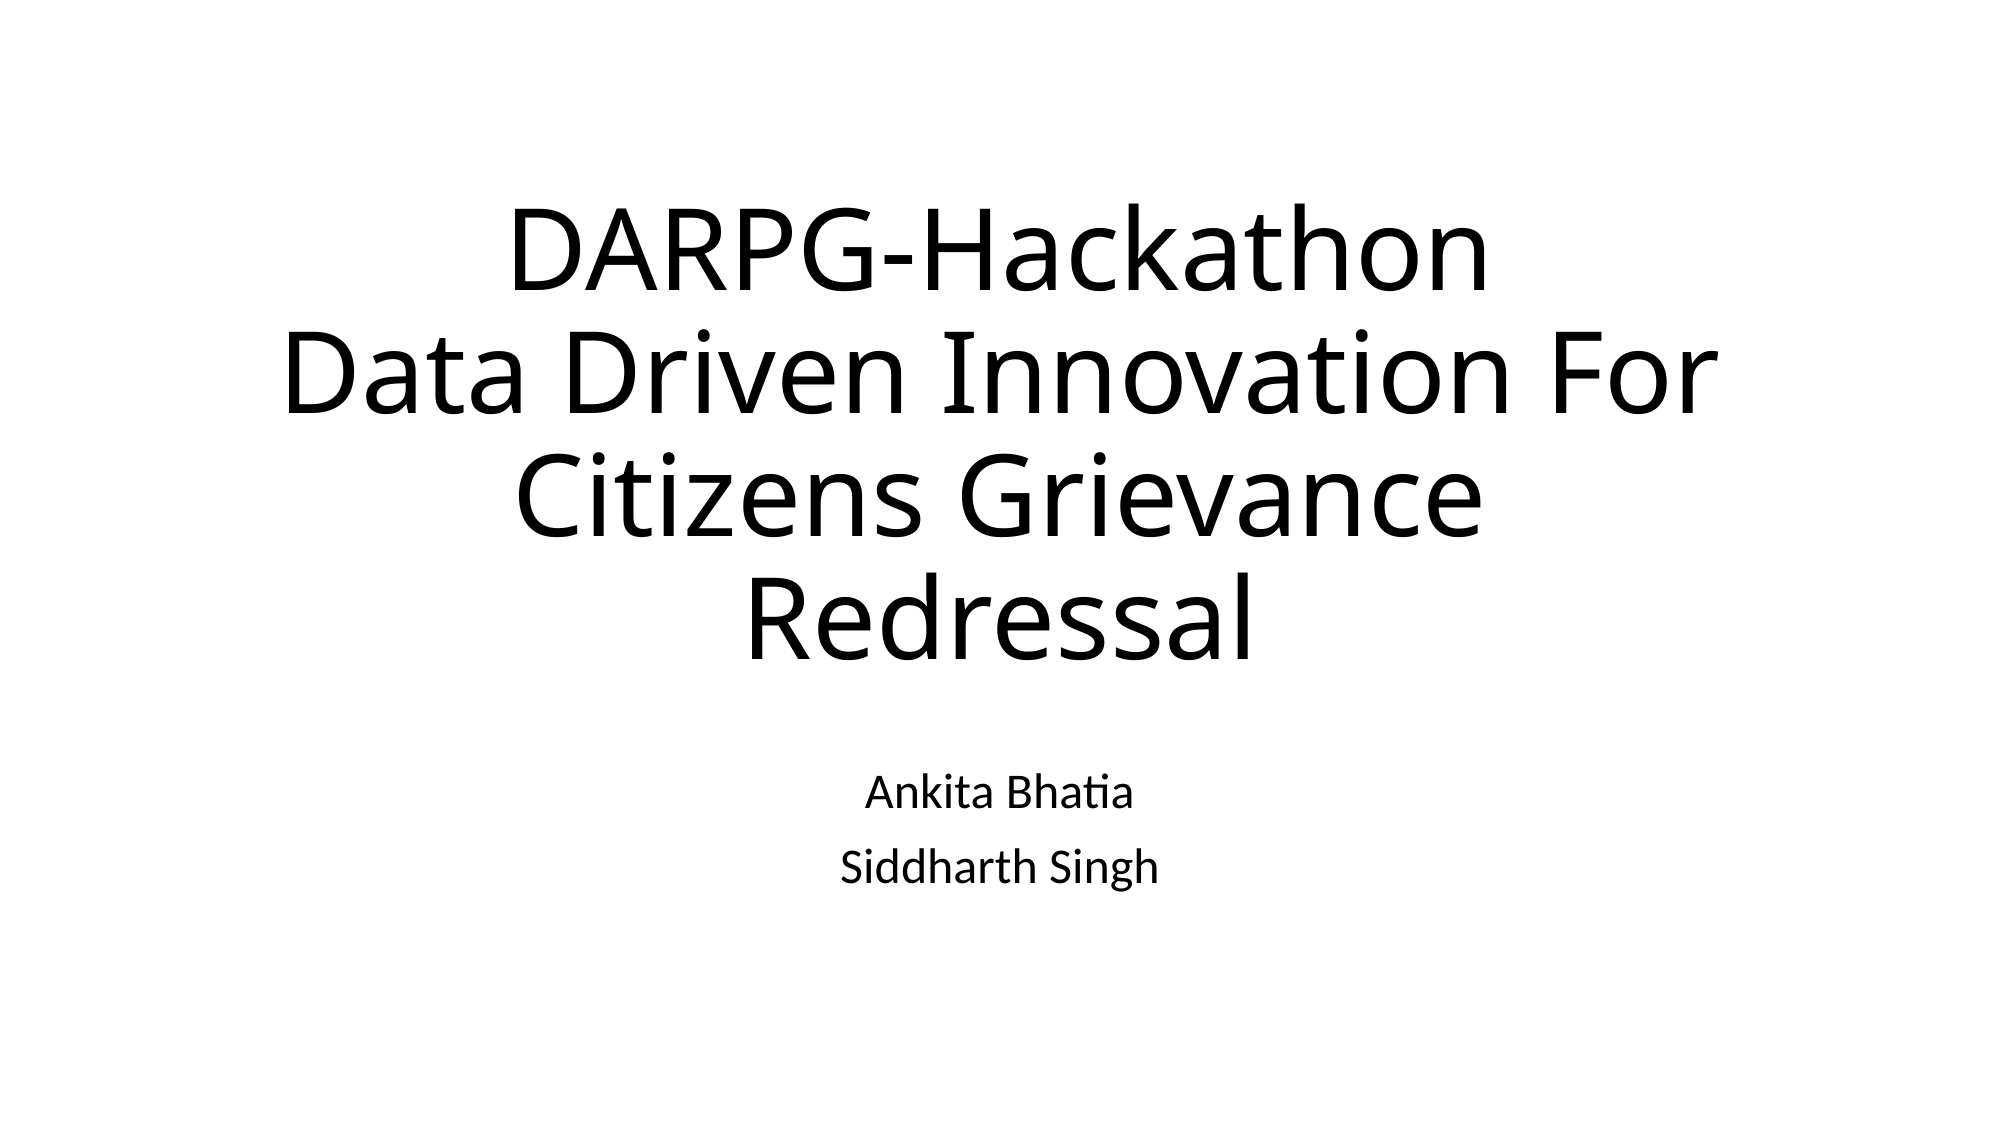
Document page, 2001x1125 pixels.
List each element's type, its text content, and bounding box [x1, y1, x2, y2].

title DARPG-Hackathon Data Driven Innovation For Citizens Grievance Redressal [249, 184, 1750, 692]
subtitle Ankita Bhatia Siddharth Singh [249, 757, 1750, 1030]
